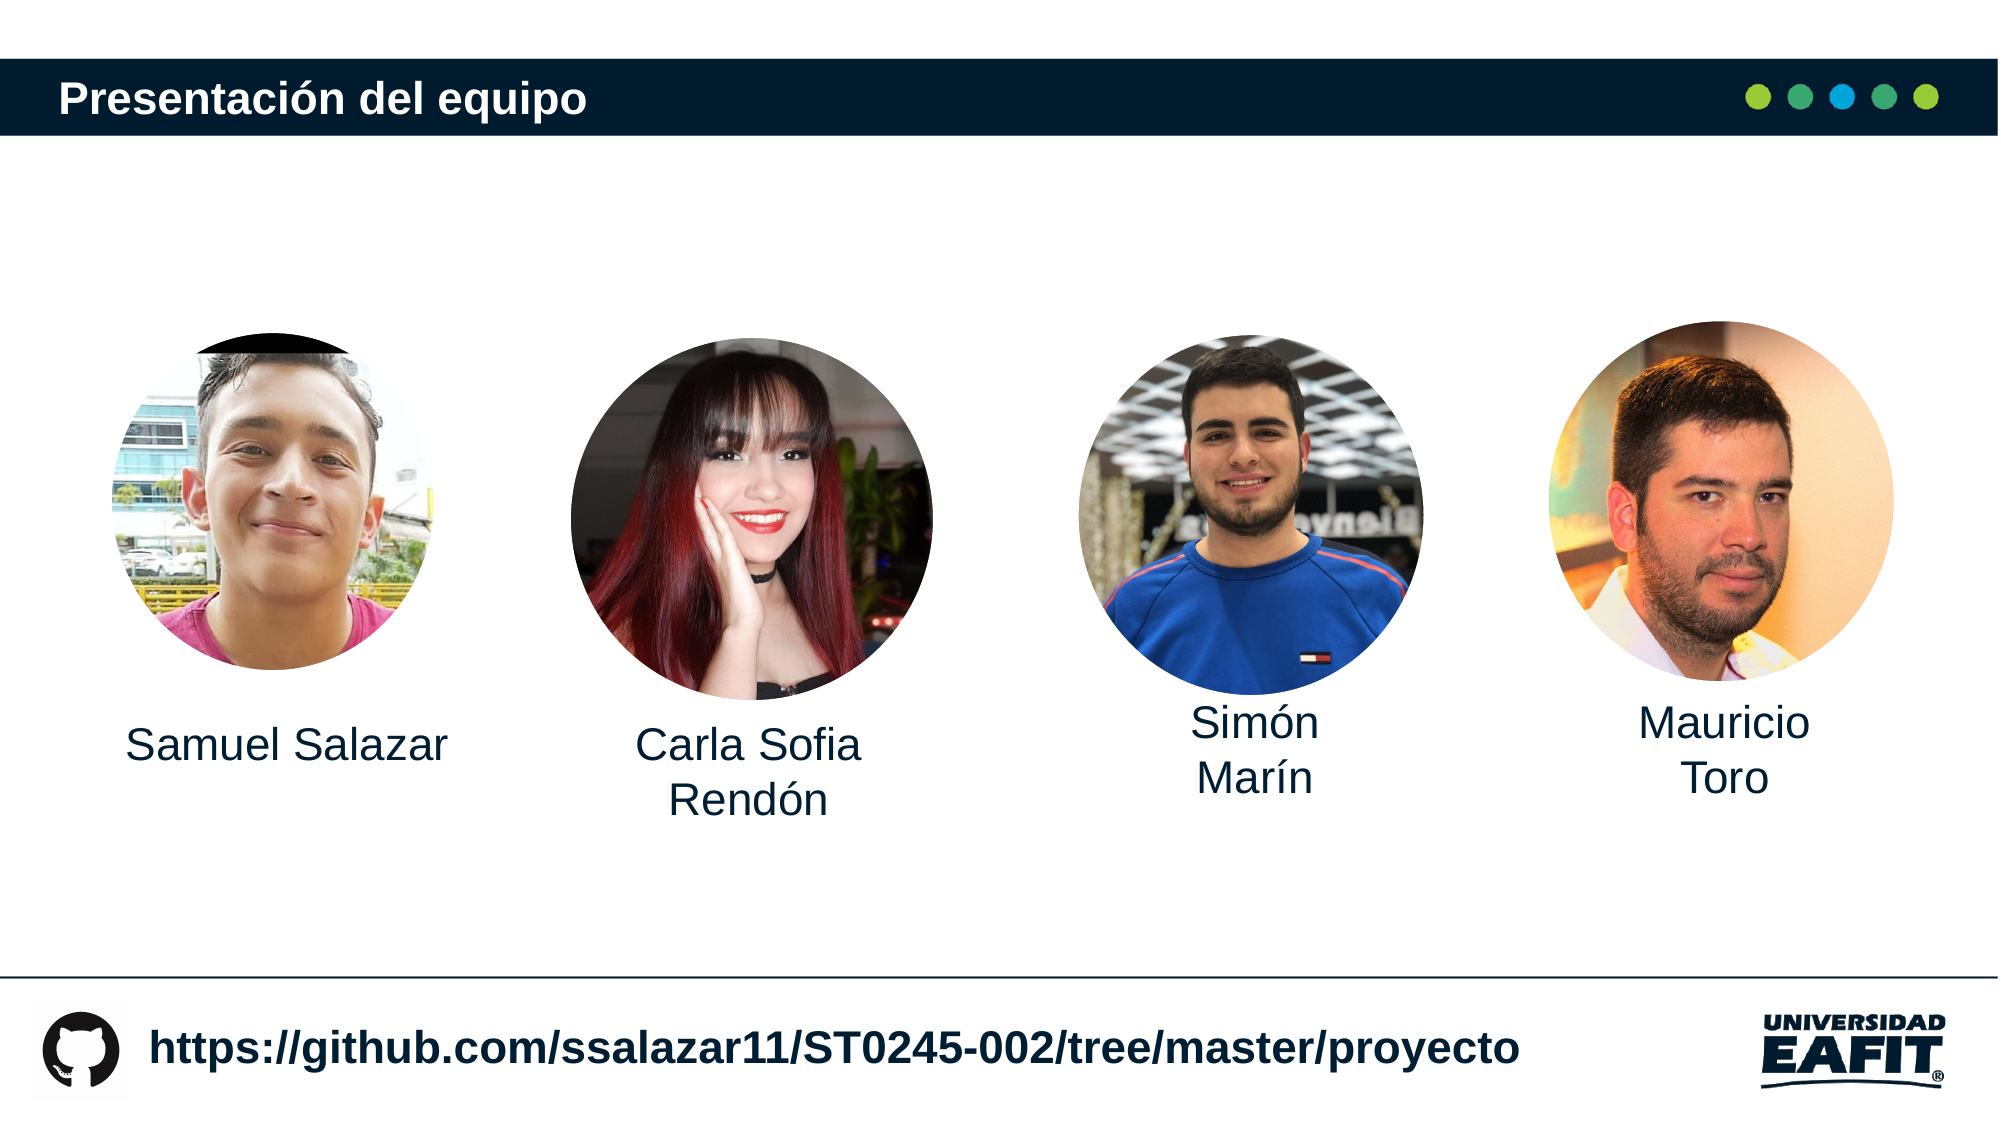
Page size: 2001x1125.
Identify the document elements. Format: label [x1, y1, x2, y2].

picture [0, 0, 1998, 1125]
text_box [1484, 269, 1951, 721]
text_box [109, 263, 547, 883]
text_box [415, 252, 1149, 703]
text_box [973, 287, 1529, 724]
